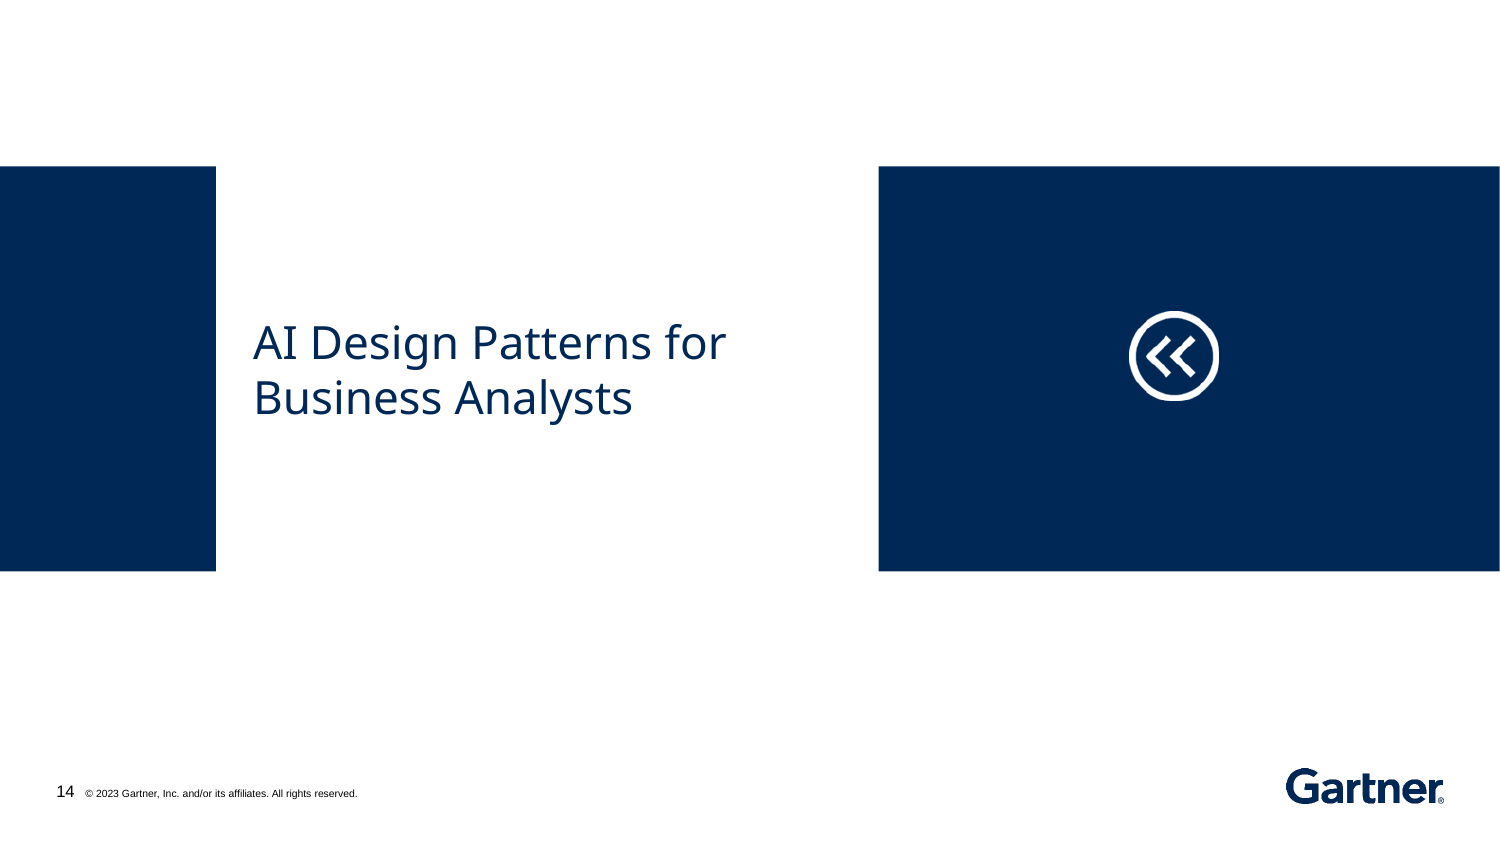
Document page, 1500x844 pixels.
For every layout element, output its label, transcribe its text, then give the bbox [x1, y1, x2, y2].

picture [1129, 311, 1220, 401]
picture [1286, 768, 1444, 804]
title AI Design Patterns for Business Analysts [253, 187, 858, 549]
